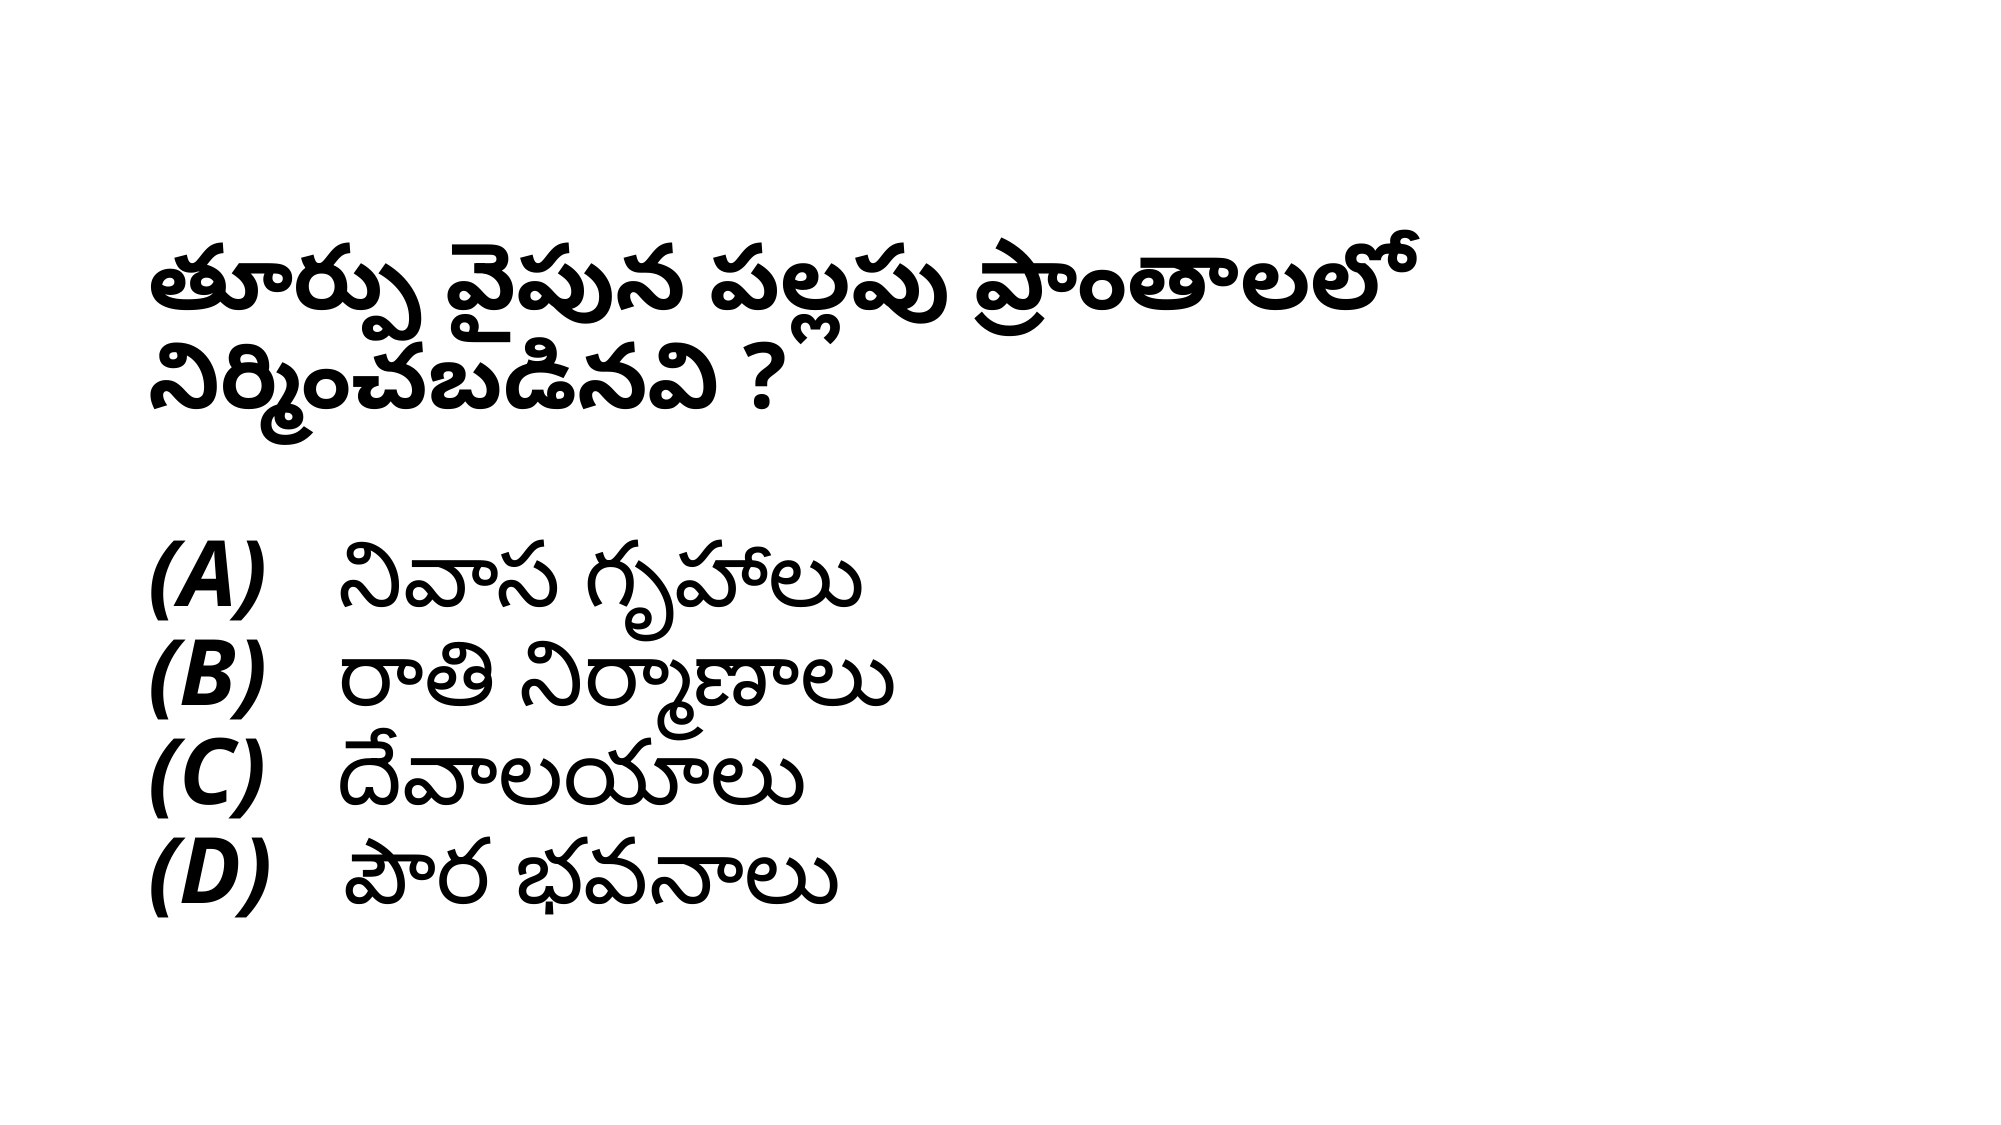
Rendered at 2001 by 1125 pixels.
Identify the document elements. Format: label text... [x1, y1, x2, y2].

title తూర్పు వైపున పల్లపు ప్రాంతాలలో నిర్మించబడినవి ? (A) నివాస గృహాలు (B) రాతి నిర్మాణాలు (C) దేవాలయాలు (D) పౌర భవనాలు [133, 123, 1859, 1031]
